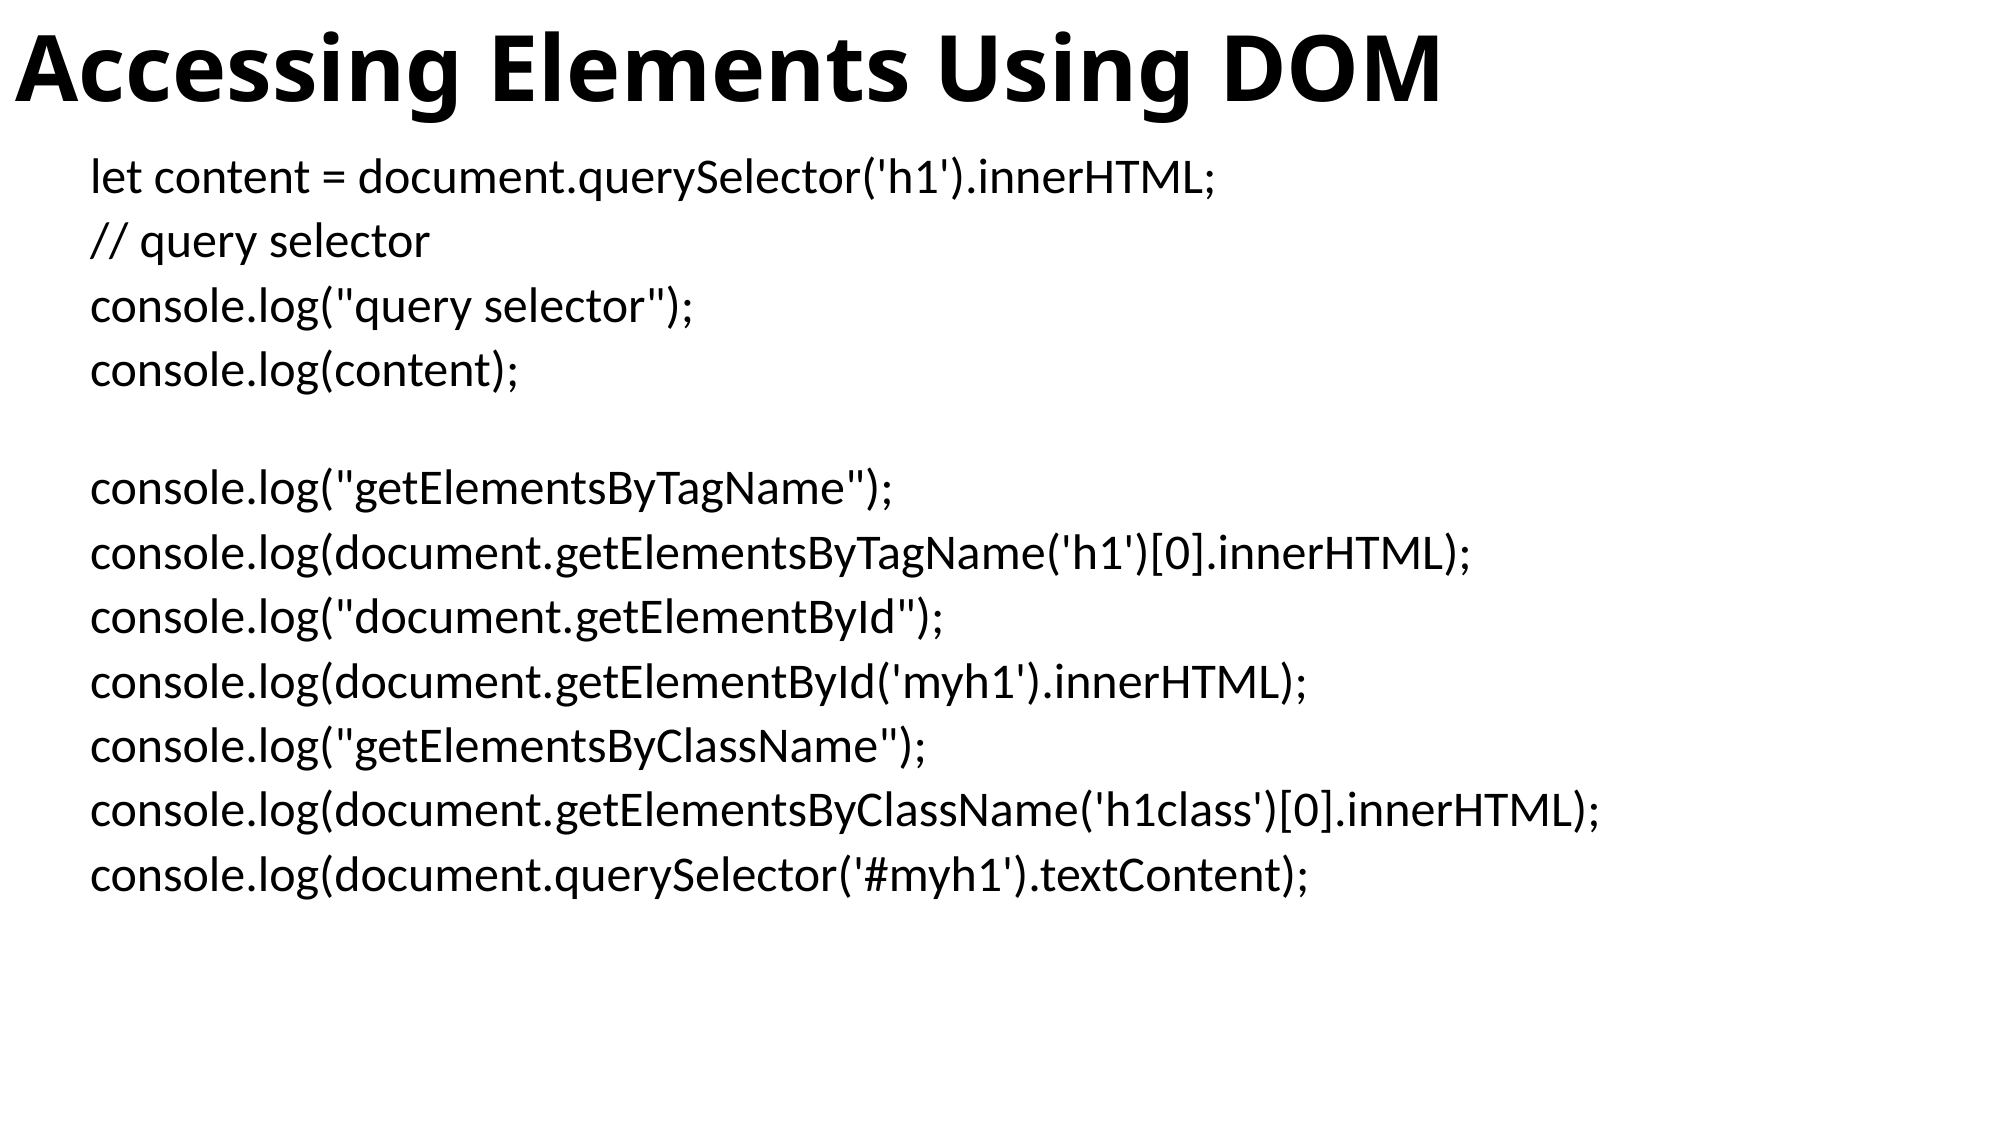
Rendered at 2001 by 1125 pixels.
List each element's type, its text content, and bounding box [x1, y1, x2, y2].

title Accessing Elements Using DOM [0, 0, 2000, 142]
list let content = document.querySelector('h1').innerHTML; // query selector console.log("query selector"); console.log(content); console.log("getElementsByTagName"); console.log(document.getElementsByTagName('h1')[0].innerHTML); console.log("document.getElementById"); console.log(document.getElementById('myh1').innerHTML); console.log("getElementsByClassName"); console.log(document.getElementsByClassName('h1class')[0].innerHTML); console.log(document.querySelector('#myh1').textContent); [0, 142, 2000, 1125]
